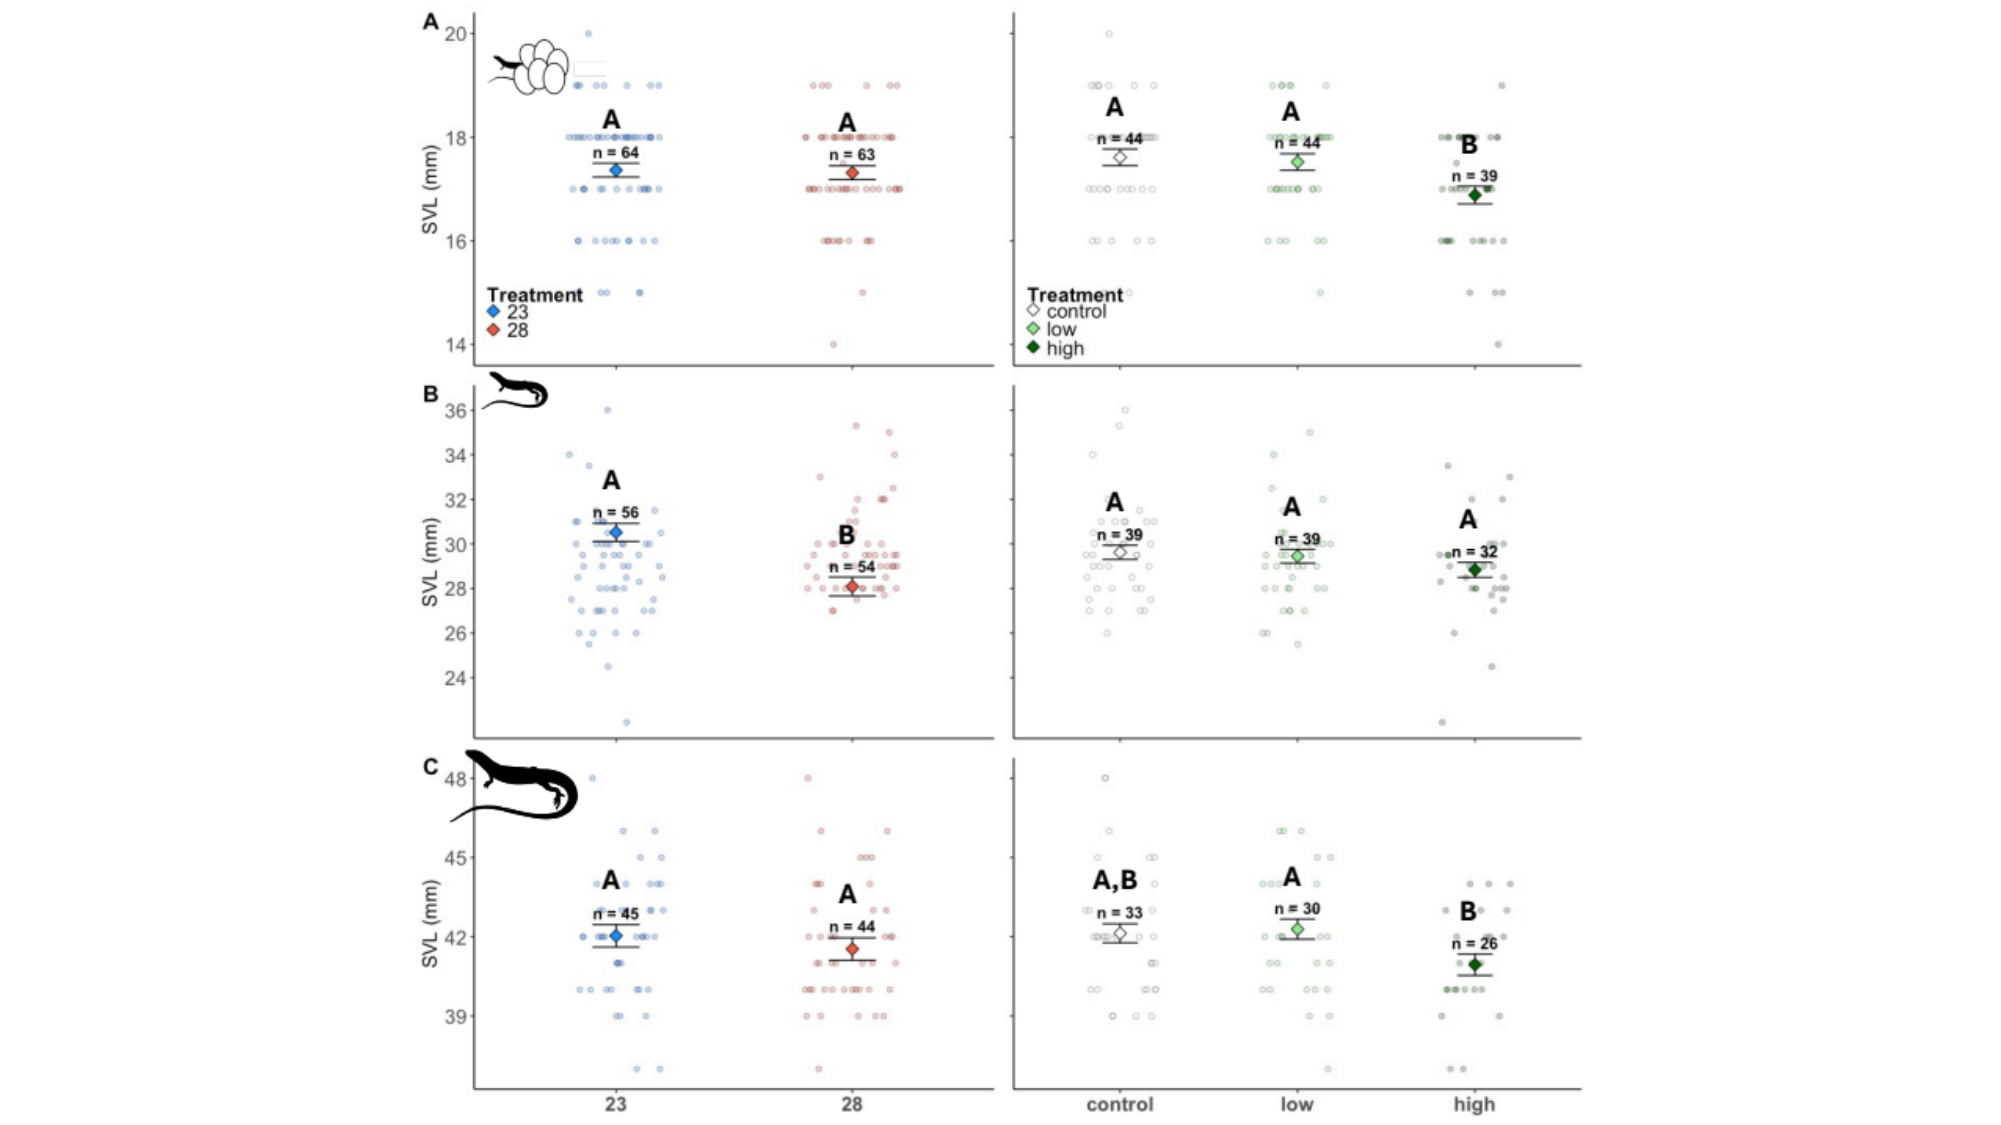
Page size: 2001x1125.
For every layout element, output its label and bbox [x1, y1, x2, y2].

picture [415, 4, 1585, 1121]
